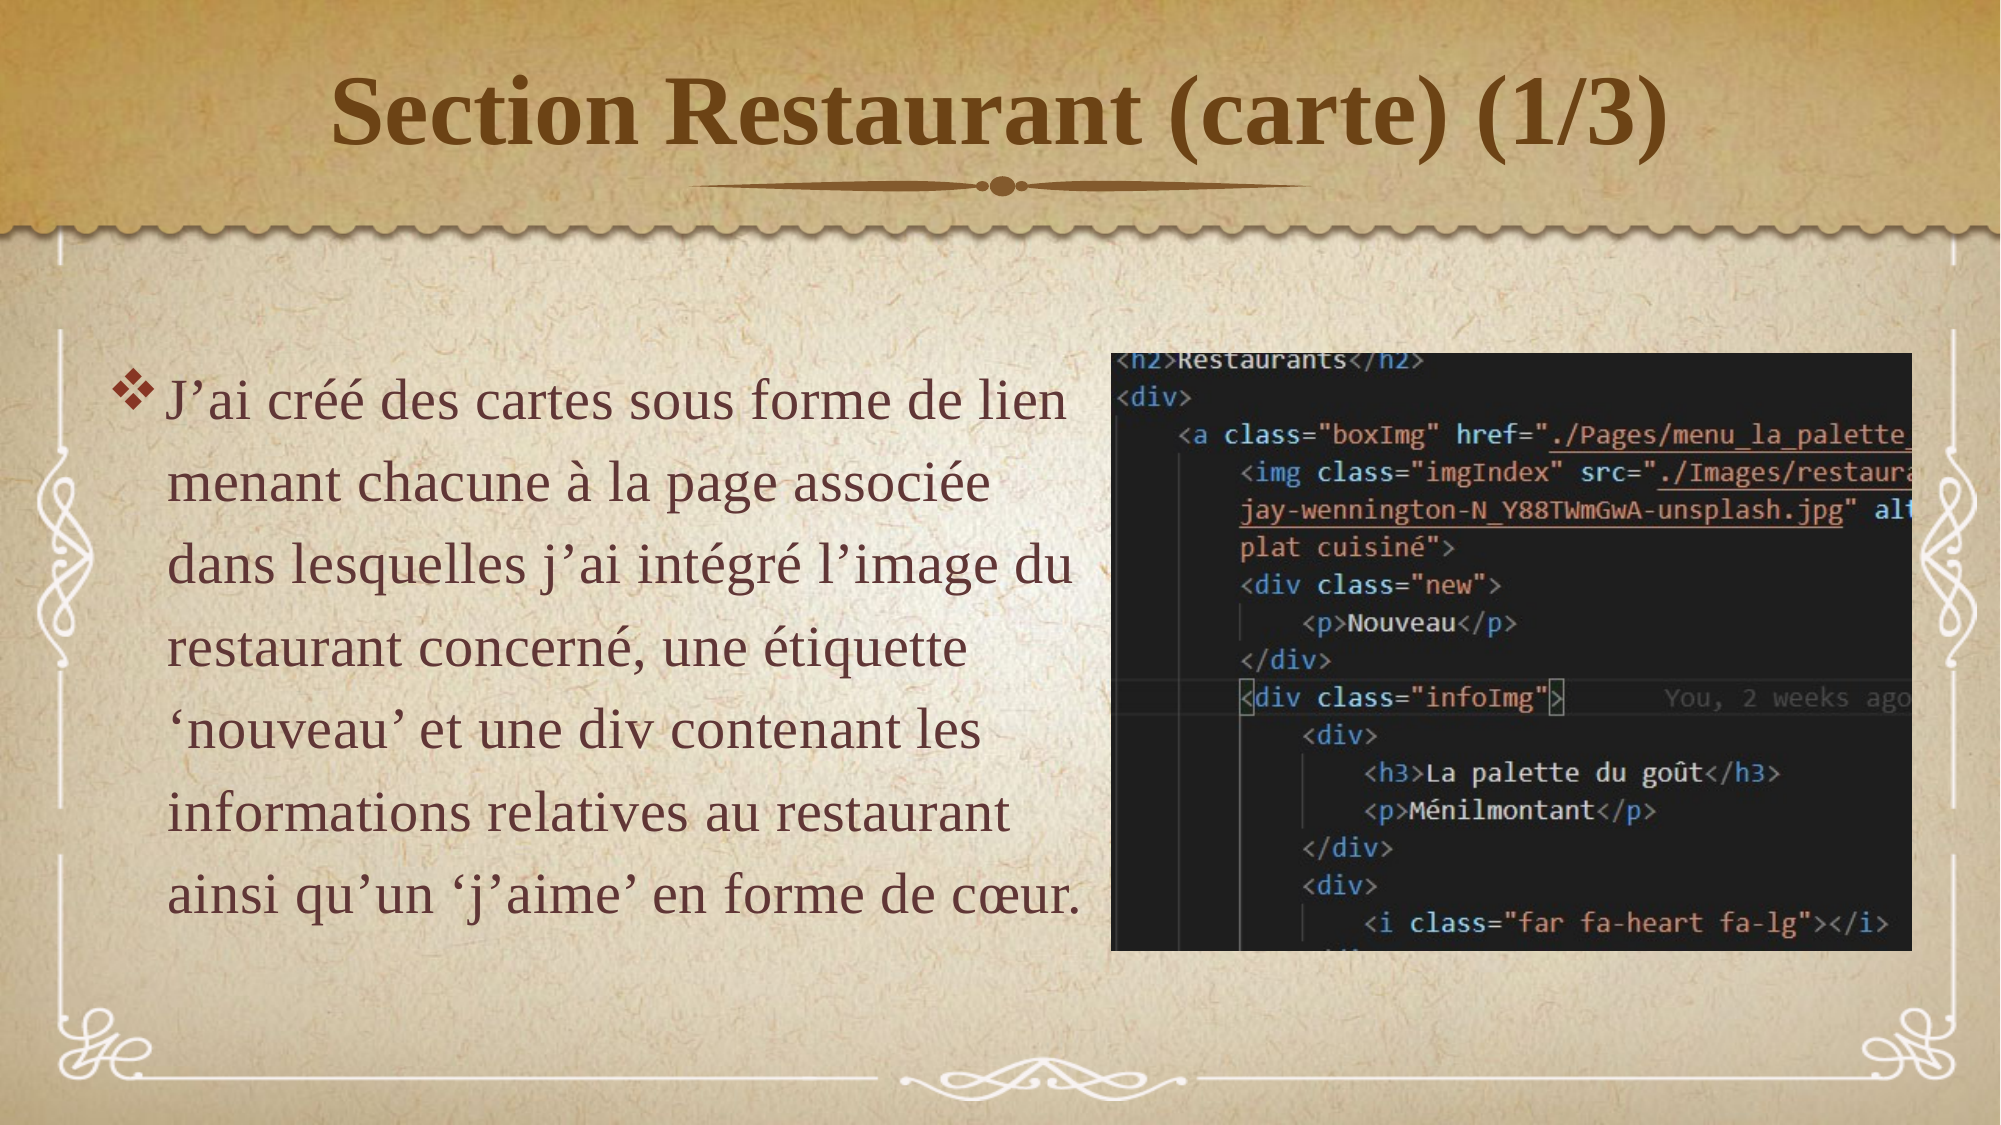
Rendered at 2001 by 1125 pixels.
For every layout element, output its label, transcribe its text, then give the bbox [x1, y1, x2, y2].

picture [1111, 353, 1912, 951]
picture [0, 0, 2001, 1125]
title Section Restaurant (carte) (1/3) [99, 10, 1900, 199]
list J’ai créé des cartes sous forme de lien menant chacune à la page associée dans lesquelles j’ai intégré l’image du restaurant concerné, une étiquette ‘nouveau’ et une div contenant les informations relatives au restaurant ainsi qu’un ‘j’aime’ en forme de cœur. [92, 353, 1893, 1125]
